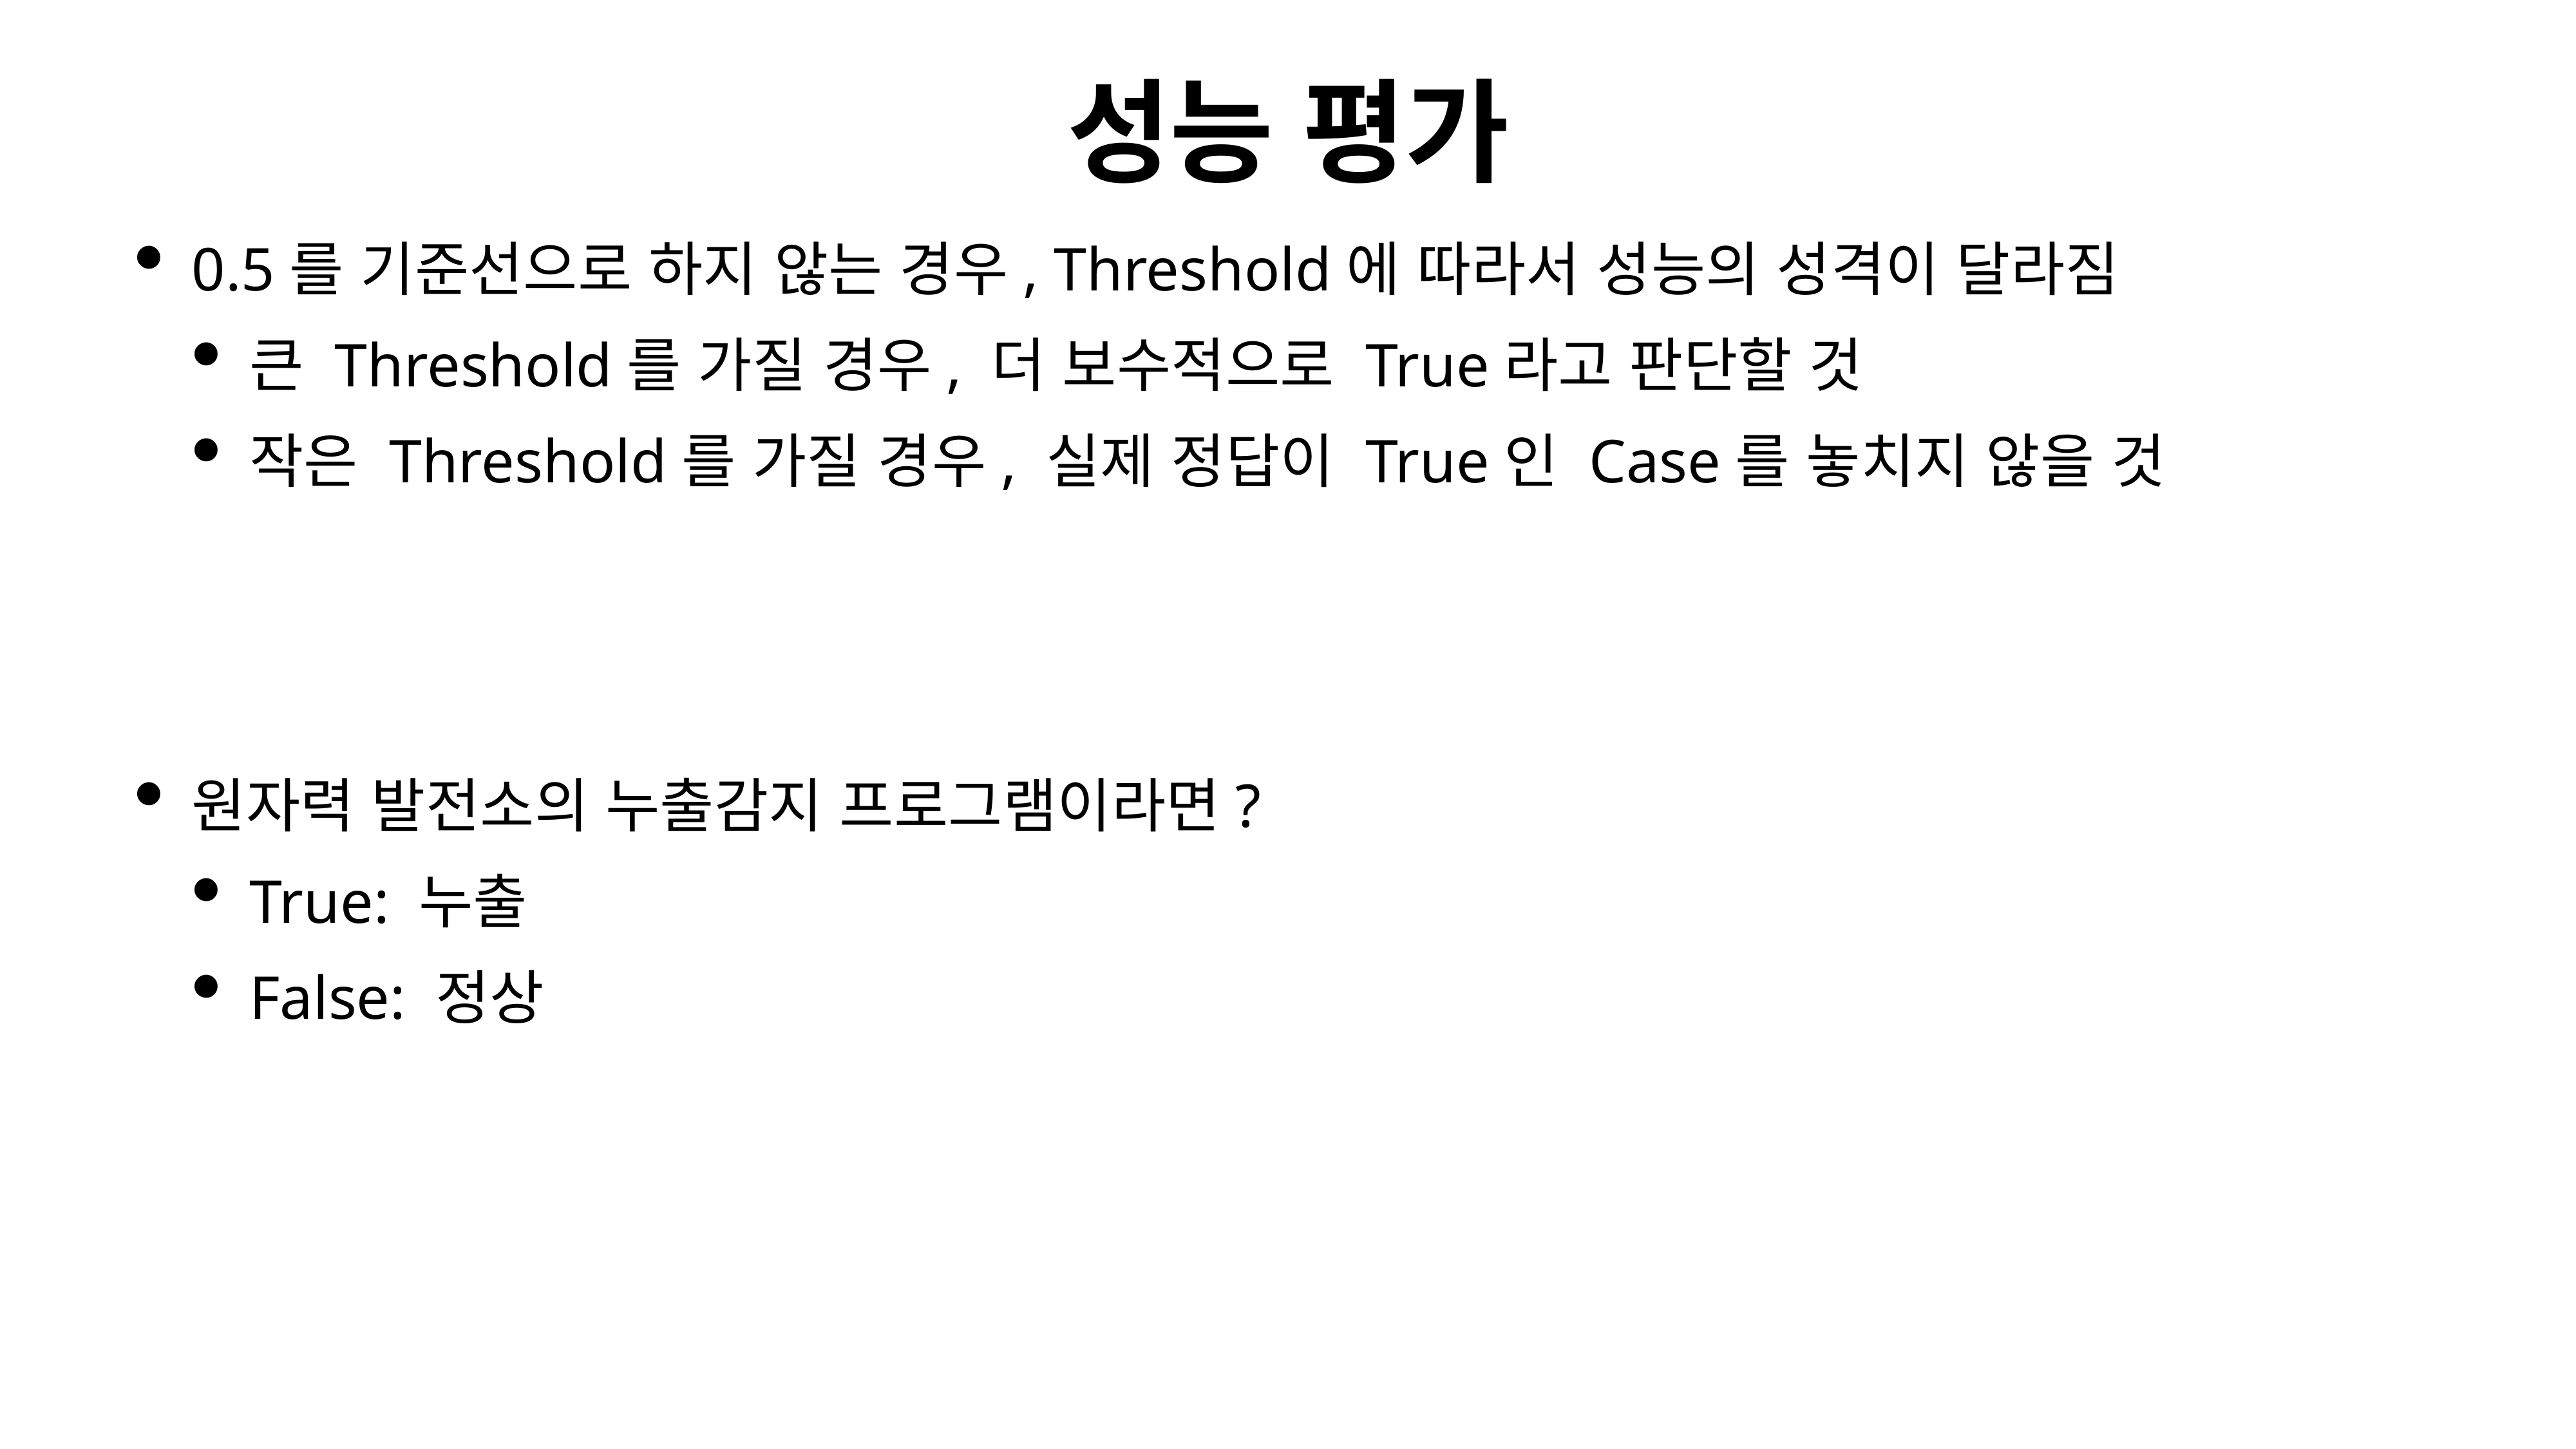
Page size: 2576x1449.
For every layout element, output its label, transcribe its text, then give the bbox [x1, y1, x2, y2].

title 성능 평가 [128, 81, 2448, 234]
list 0.5를 기준선으로 하지 않는 경우, Threshold에 따라서 성능의 성격이 달라짐 큰 Threshold를 가질 경우, 더 보수적으로 True라고 판단할 것 작은 Threshold를 가질 경우, 실제 정답이 True인 Case를 놓치지 않을 것 원자력 발전소의 누출감지 프로그램이라면? True: 누출 False: 정상 [128, 234, 2448, 1321]
